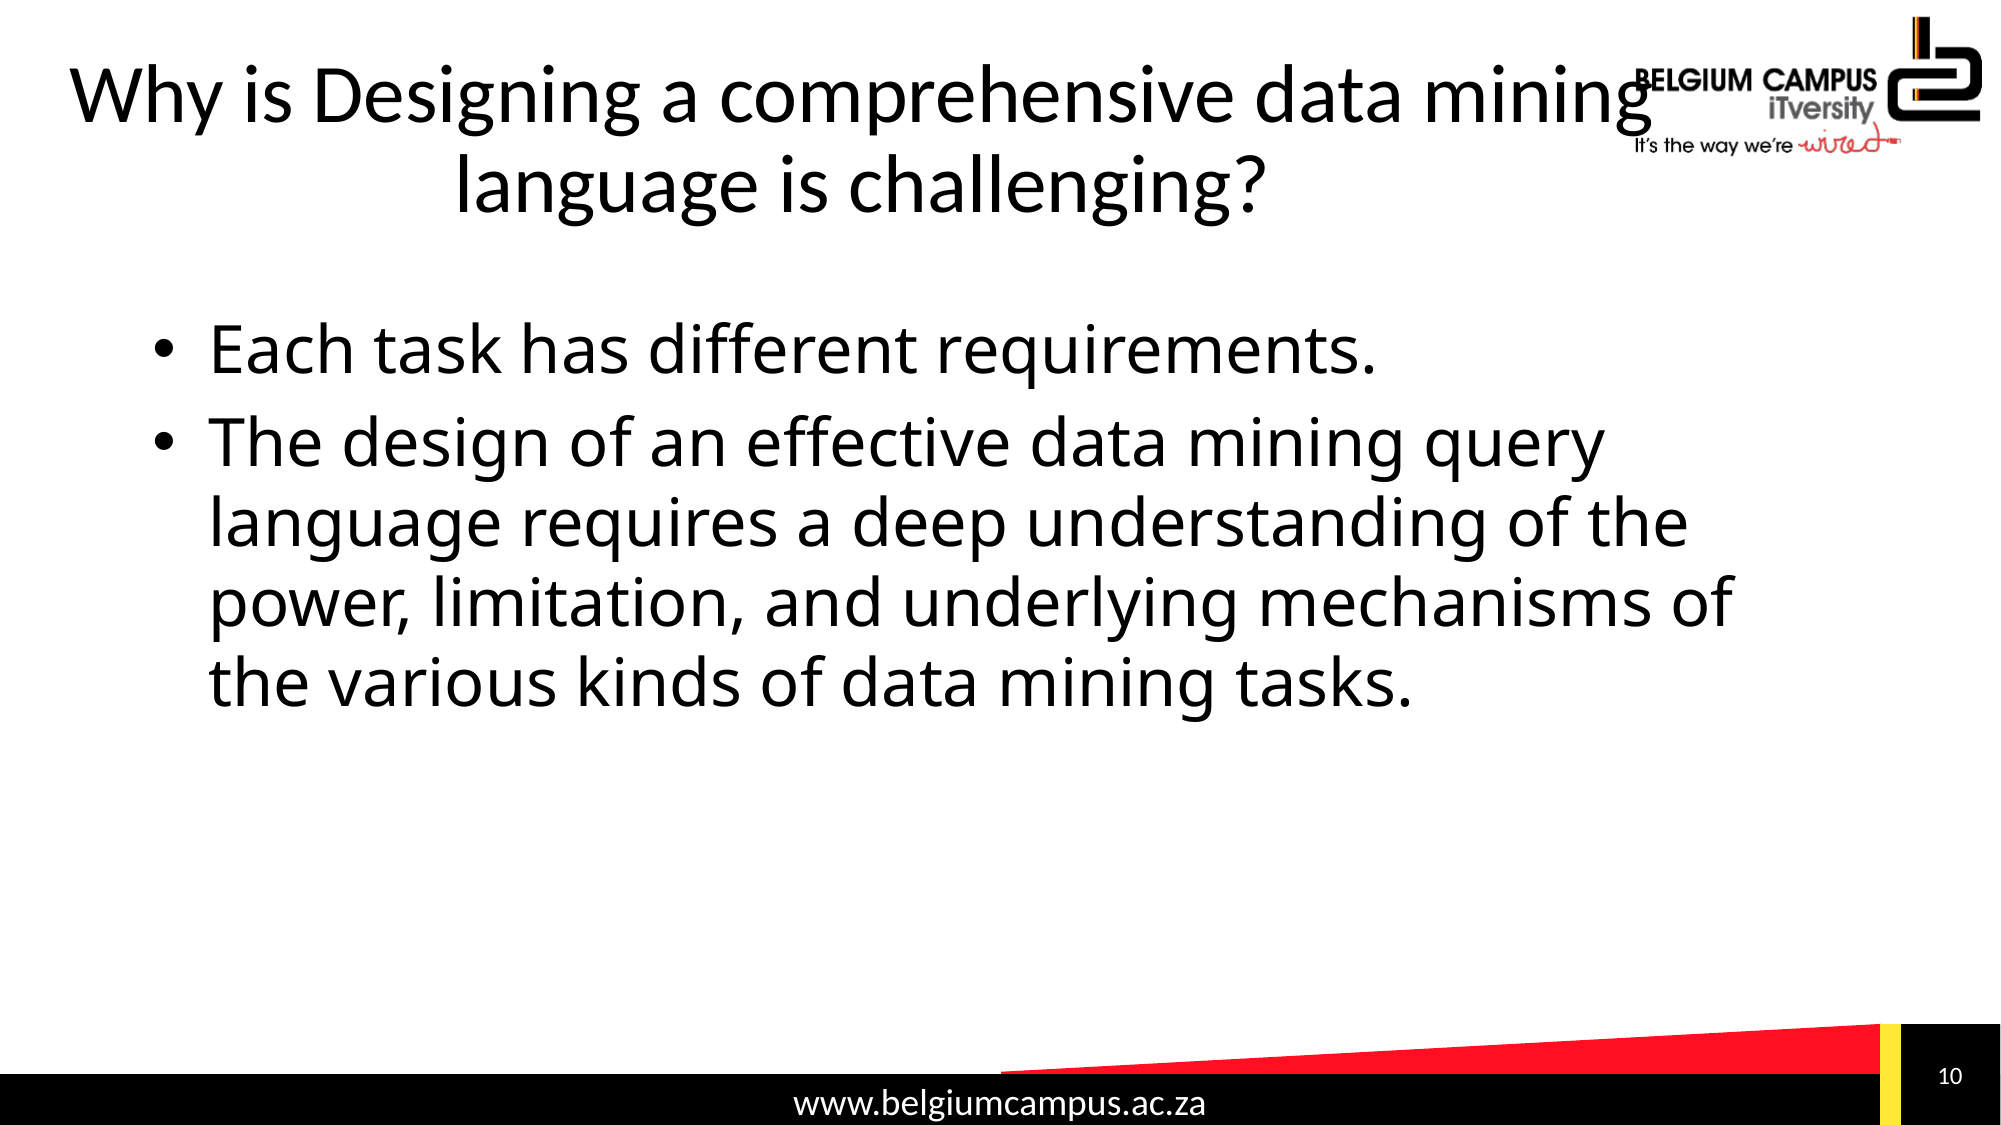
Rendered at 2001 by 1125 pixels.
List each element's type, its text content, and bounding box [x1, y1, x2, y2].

picture [1631, 0, 1986, 198]
list Each task has different requirements. The design of an effective data mining query language requires a deep understanding of the power, limitation, and underlying mechanisms of the various kinds of data mining tasks. [137, 299, 1863, 1014]
title Why is Designing a comprehensive data mining language is challenging? [0, 31, 1725, 250]
